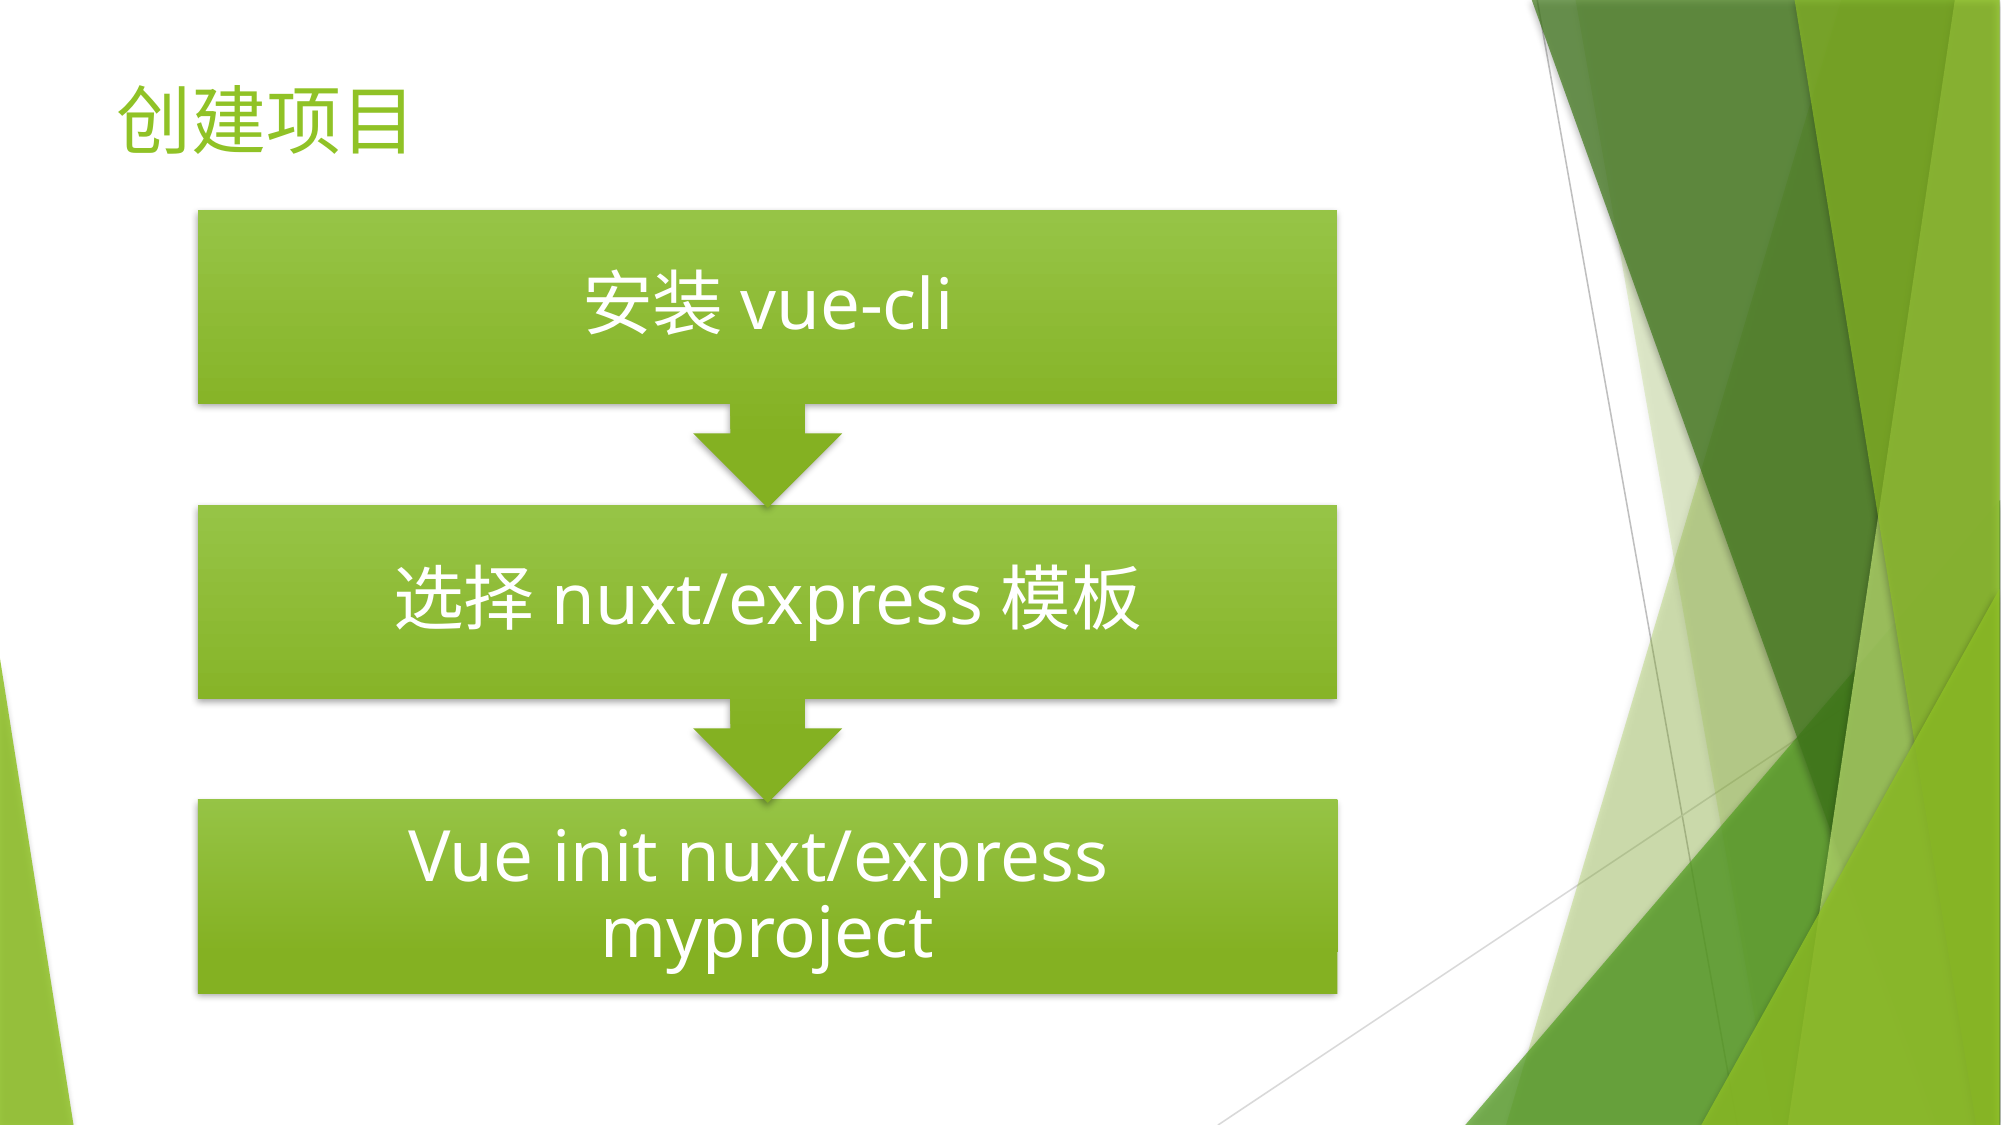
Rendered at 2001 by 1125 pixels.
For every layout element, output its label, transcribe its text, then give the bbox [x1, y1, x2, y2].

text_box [197, 209, 1338, 995]
text_box 创建项目 [101, 66, 432, 172]
